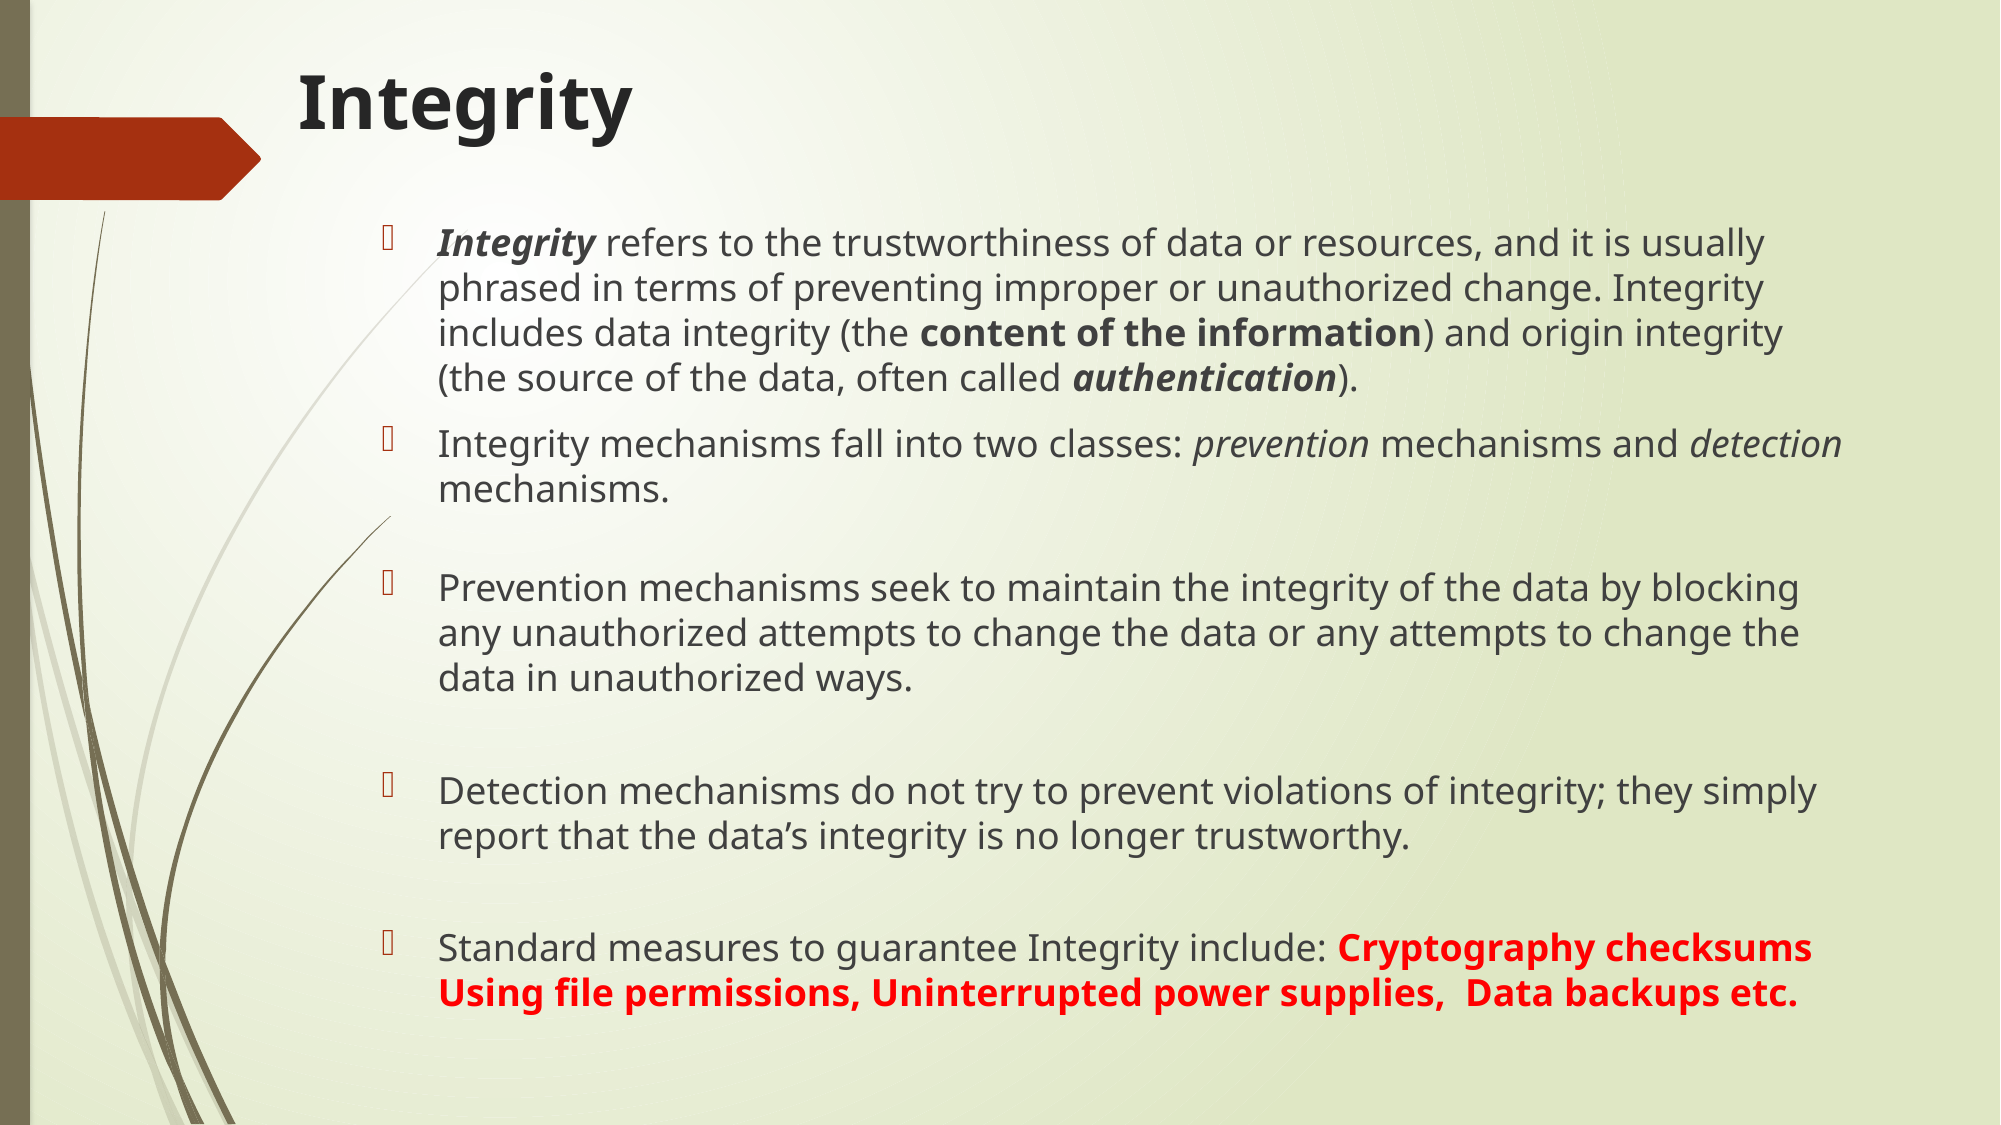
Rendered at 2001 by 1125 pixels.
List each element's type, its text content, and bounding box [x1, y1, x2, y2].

list Integrity refers to the trustworthiness of data or resources, and it is usually phrased in terms of preventing improper or unauthorized change. Integrity includes data integrity (the content of the information) and origin integrity (the source of the data, often called authentication). Integrity mechanisms fall into two classes: prevention mechanisms and detection mechanisms. Prevention mechanisms seek to maintain the integrity of the data by blocking any unauthorized attempts to change the data or any attempts to change the data in unauthorized ways. Detection mechanisms do not try to prevent violations of integrity; they simply report that the data’s integrity is no longer trustworthy. Standard measures to guarantee Integrity include: Cryptography checksums Using file permissions, Uninterrupted power supplies, Data backups etc. [366, 211, 1866, 1042]
title Integrity [283, 46, 1746, 156]
